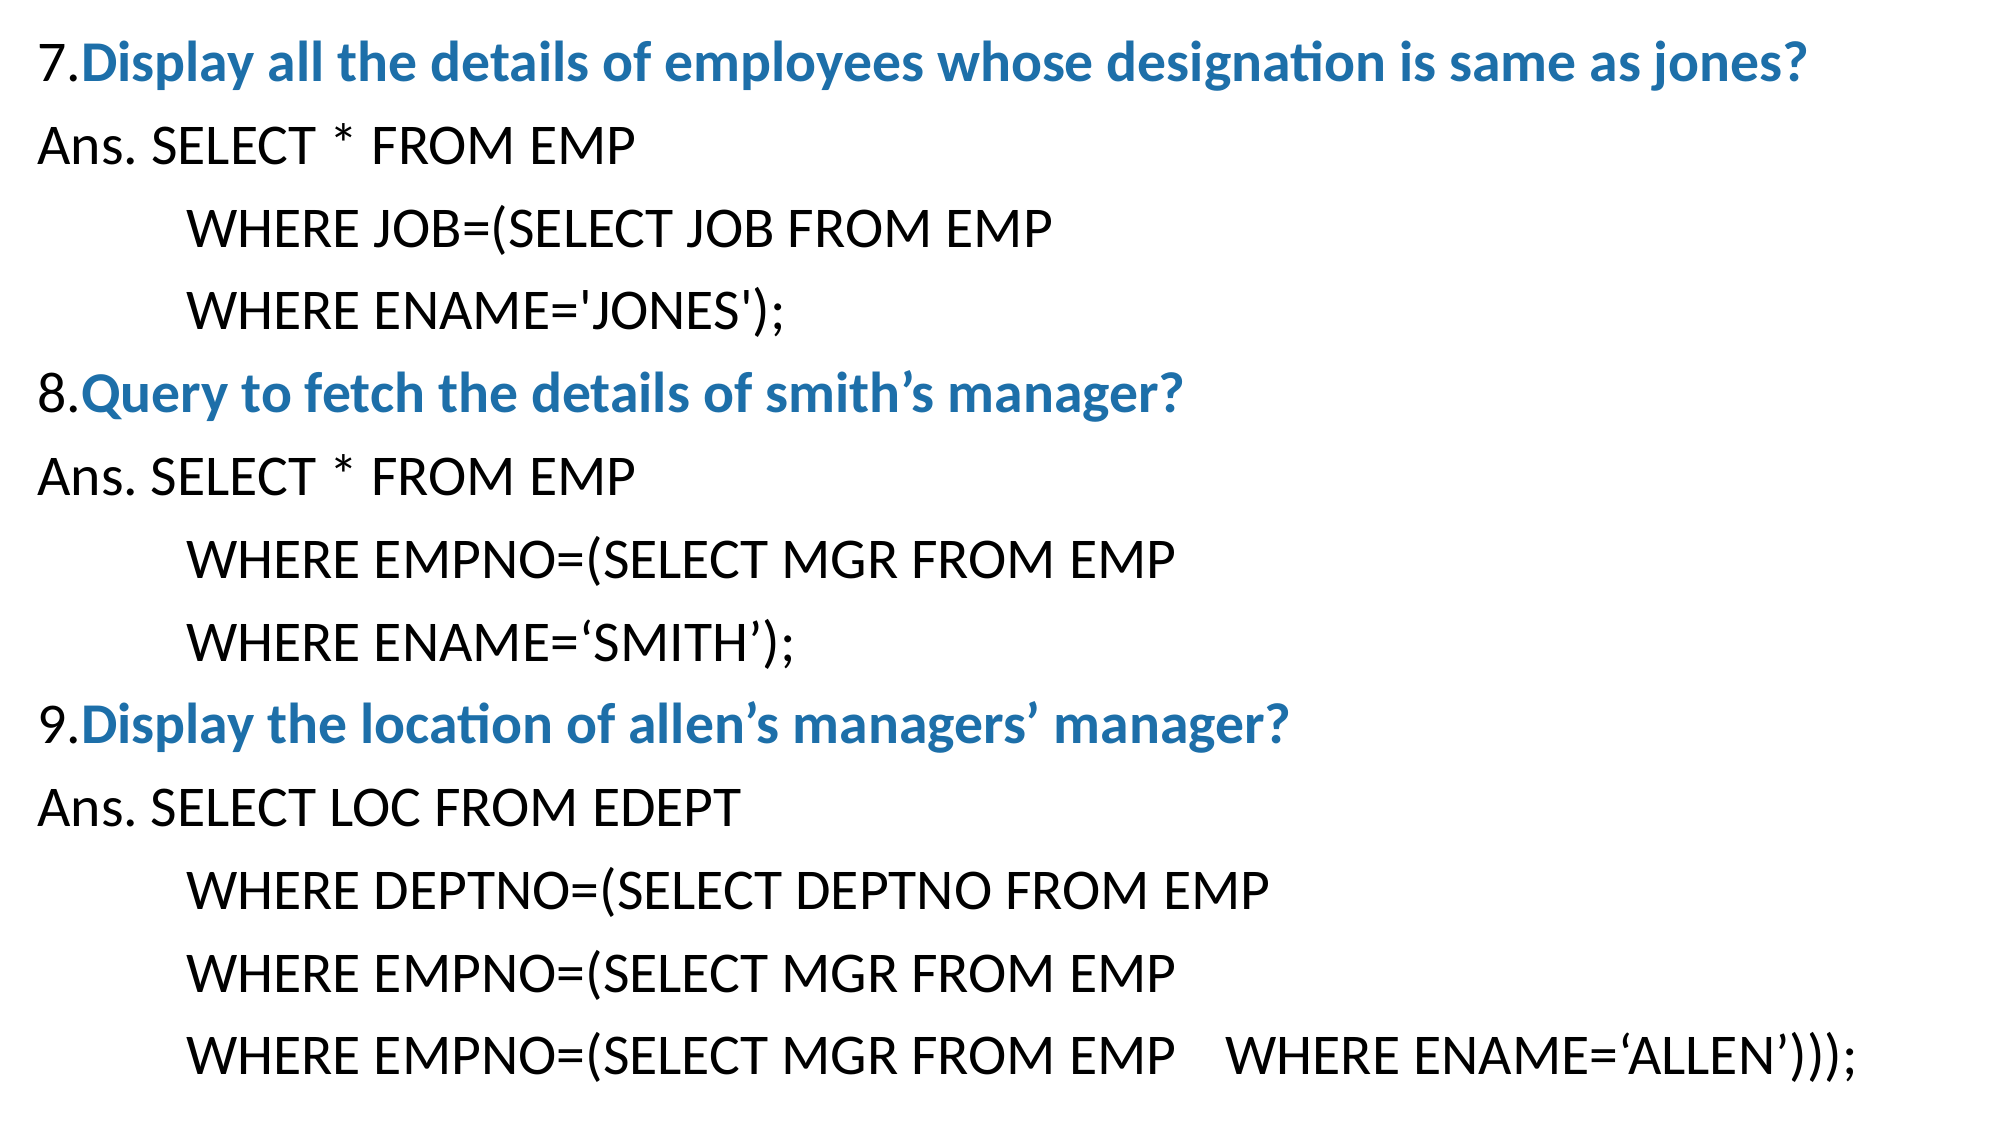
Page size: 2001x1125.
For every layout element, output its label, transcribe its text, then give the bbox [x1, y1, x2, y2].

list 7.Display all the details of employees whose designation is same as jones? Ans. SELECT * FROM EMP WHERE JOB=(SELECT JOB FROM EMP WHERE ENAME='JONES'); 8.Query to fetch the details of smith’s manager? Ans. SELECT * FROM EMP WHERE EMPNO=(SELECT MGR FROM EMP WHERE ENAME=‘SMITH’); 9.Display the location of allen’s managers’ manager? Ans. SELECT LOC FROM EDEPT WHERE DEPTNO=(SELECT DEPTNO FROM EMP WHERE EMPNO=(SELECT MGR FROM EMP WHERE EMPNO=(SELECT MGR FROM EMP WHERE ENAME=‘ALLEN’))); [22, 24, 2000, 1125]
